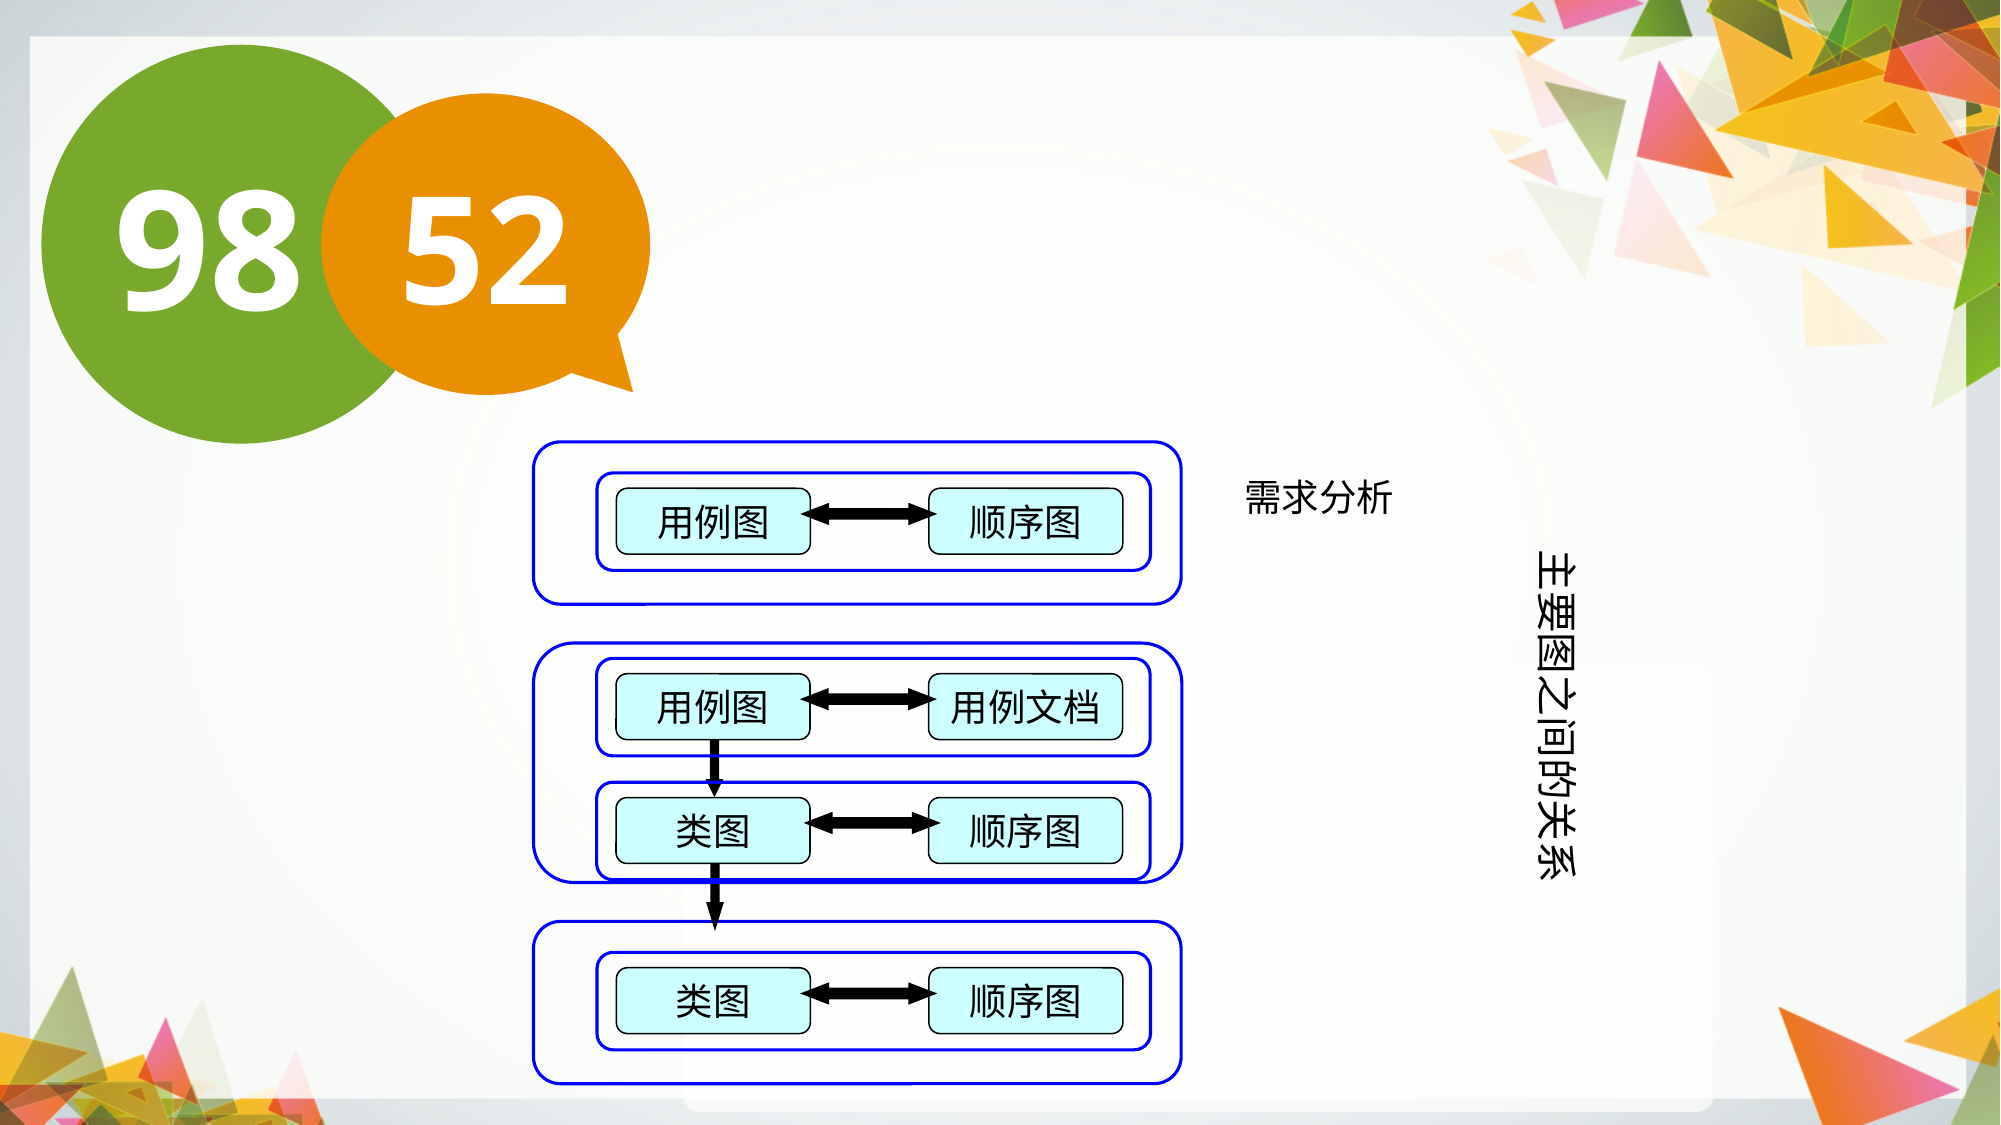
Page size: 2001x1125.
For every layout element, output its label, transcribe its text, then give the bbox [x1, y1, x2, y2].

text_box [319, 92, 652, 396]
text_box [683, 664, 1714, 1112]
text_box 52 [369, 147, 603, 342]
text_box 98 [99, 146, 358, 342]
picture [0, 0, 2000, 1125]
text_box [533, 441, 1591, 1084]
text_box [40, 43, 396, 445]
